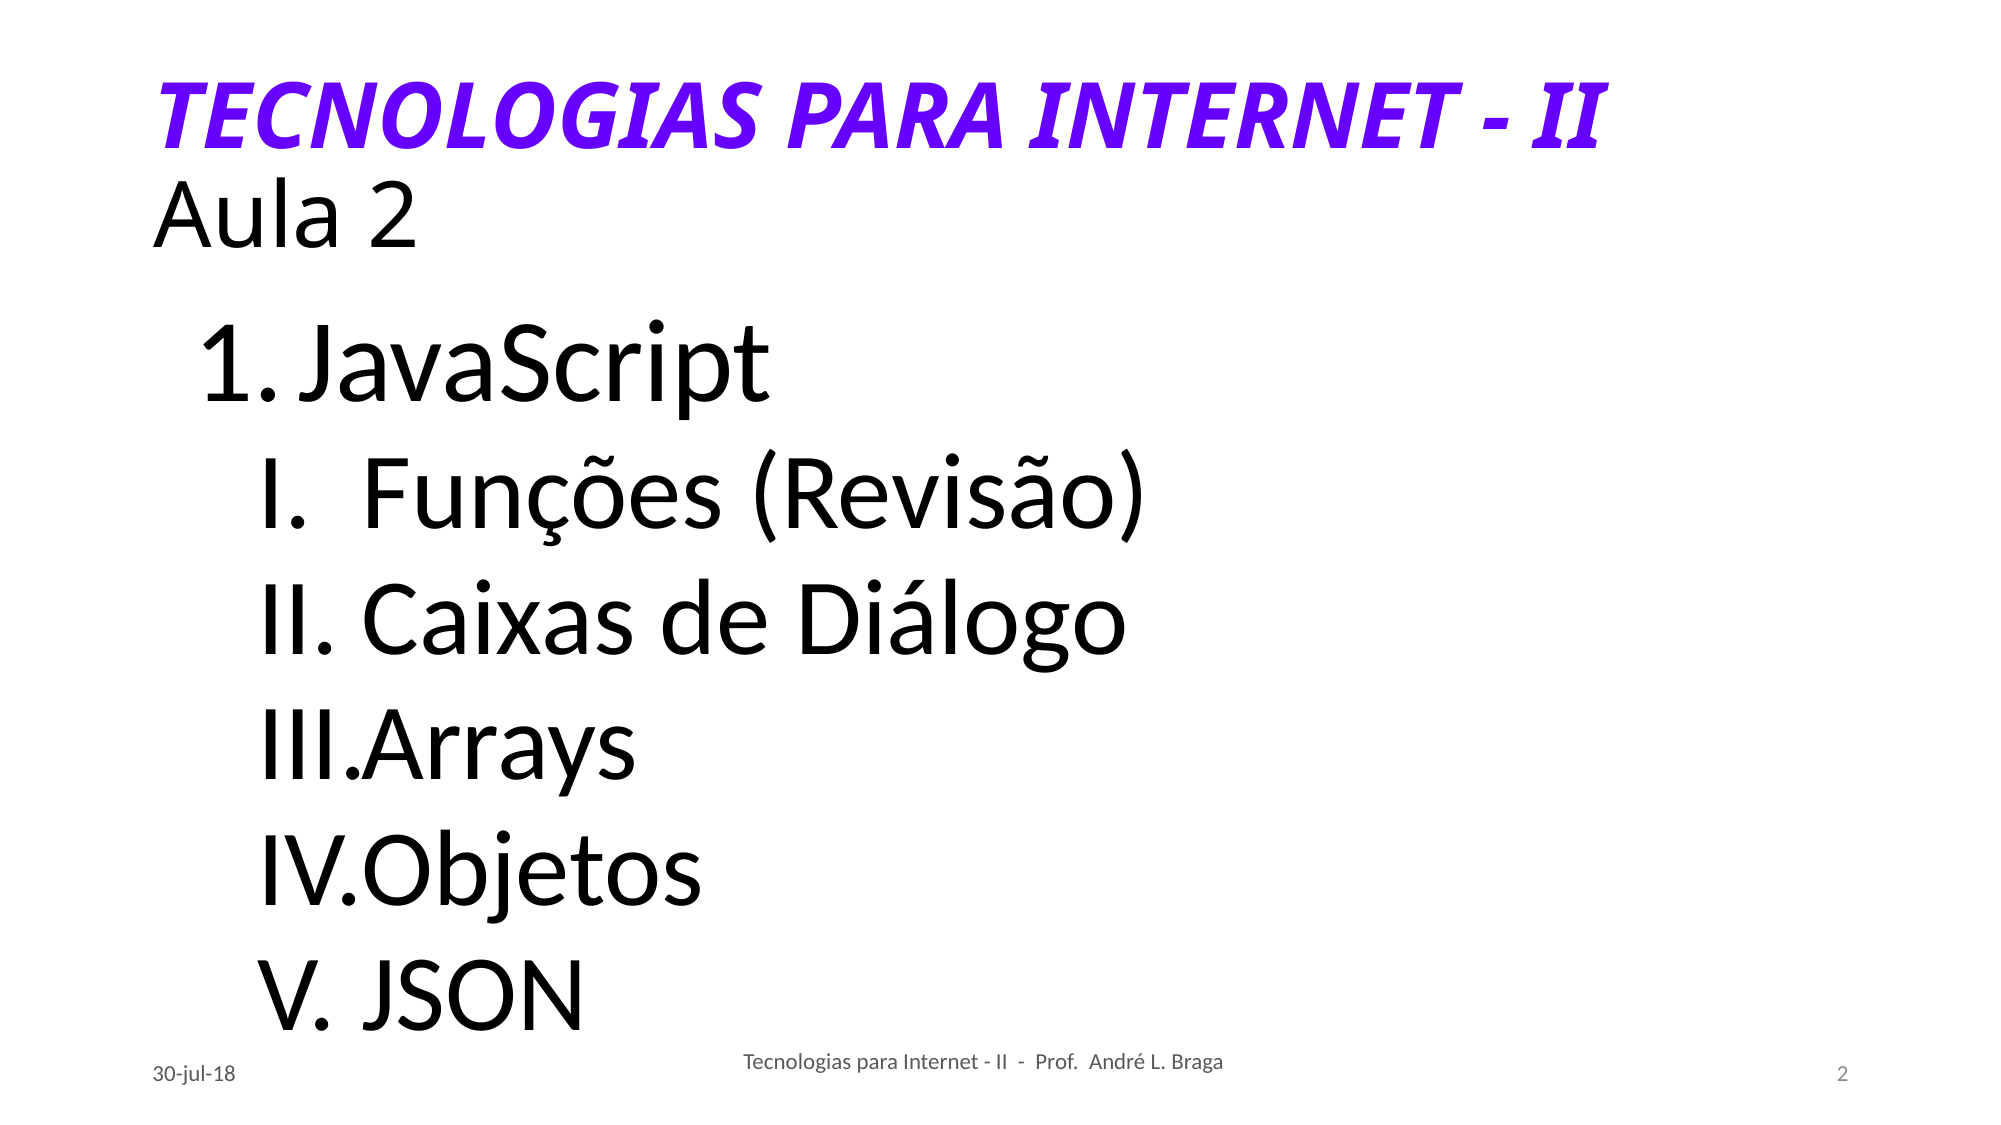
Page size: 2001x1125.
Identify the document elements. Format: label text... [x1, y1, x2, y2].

footer Tecnologias para Internet - II - Prof. André L. Braga [679, 1065, 1289, 1090]
list JavaScript Funções (Revisão) Caixas de Diálogo Arrays Objetos JSON [178, 291, 1756, 1065]
slide_number 30-jul-18 [137, 1042, 588, 1103]
title TECNOLOGIAS PARA INTERNET - II Aula 2 [138, 60, 1864, 278]
slide_number 2 [1413, 1042, 1864, 1103]
